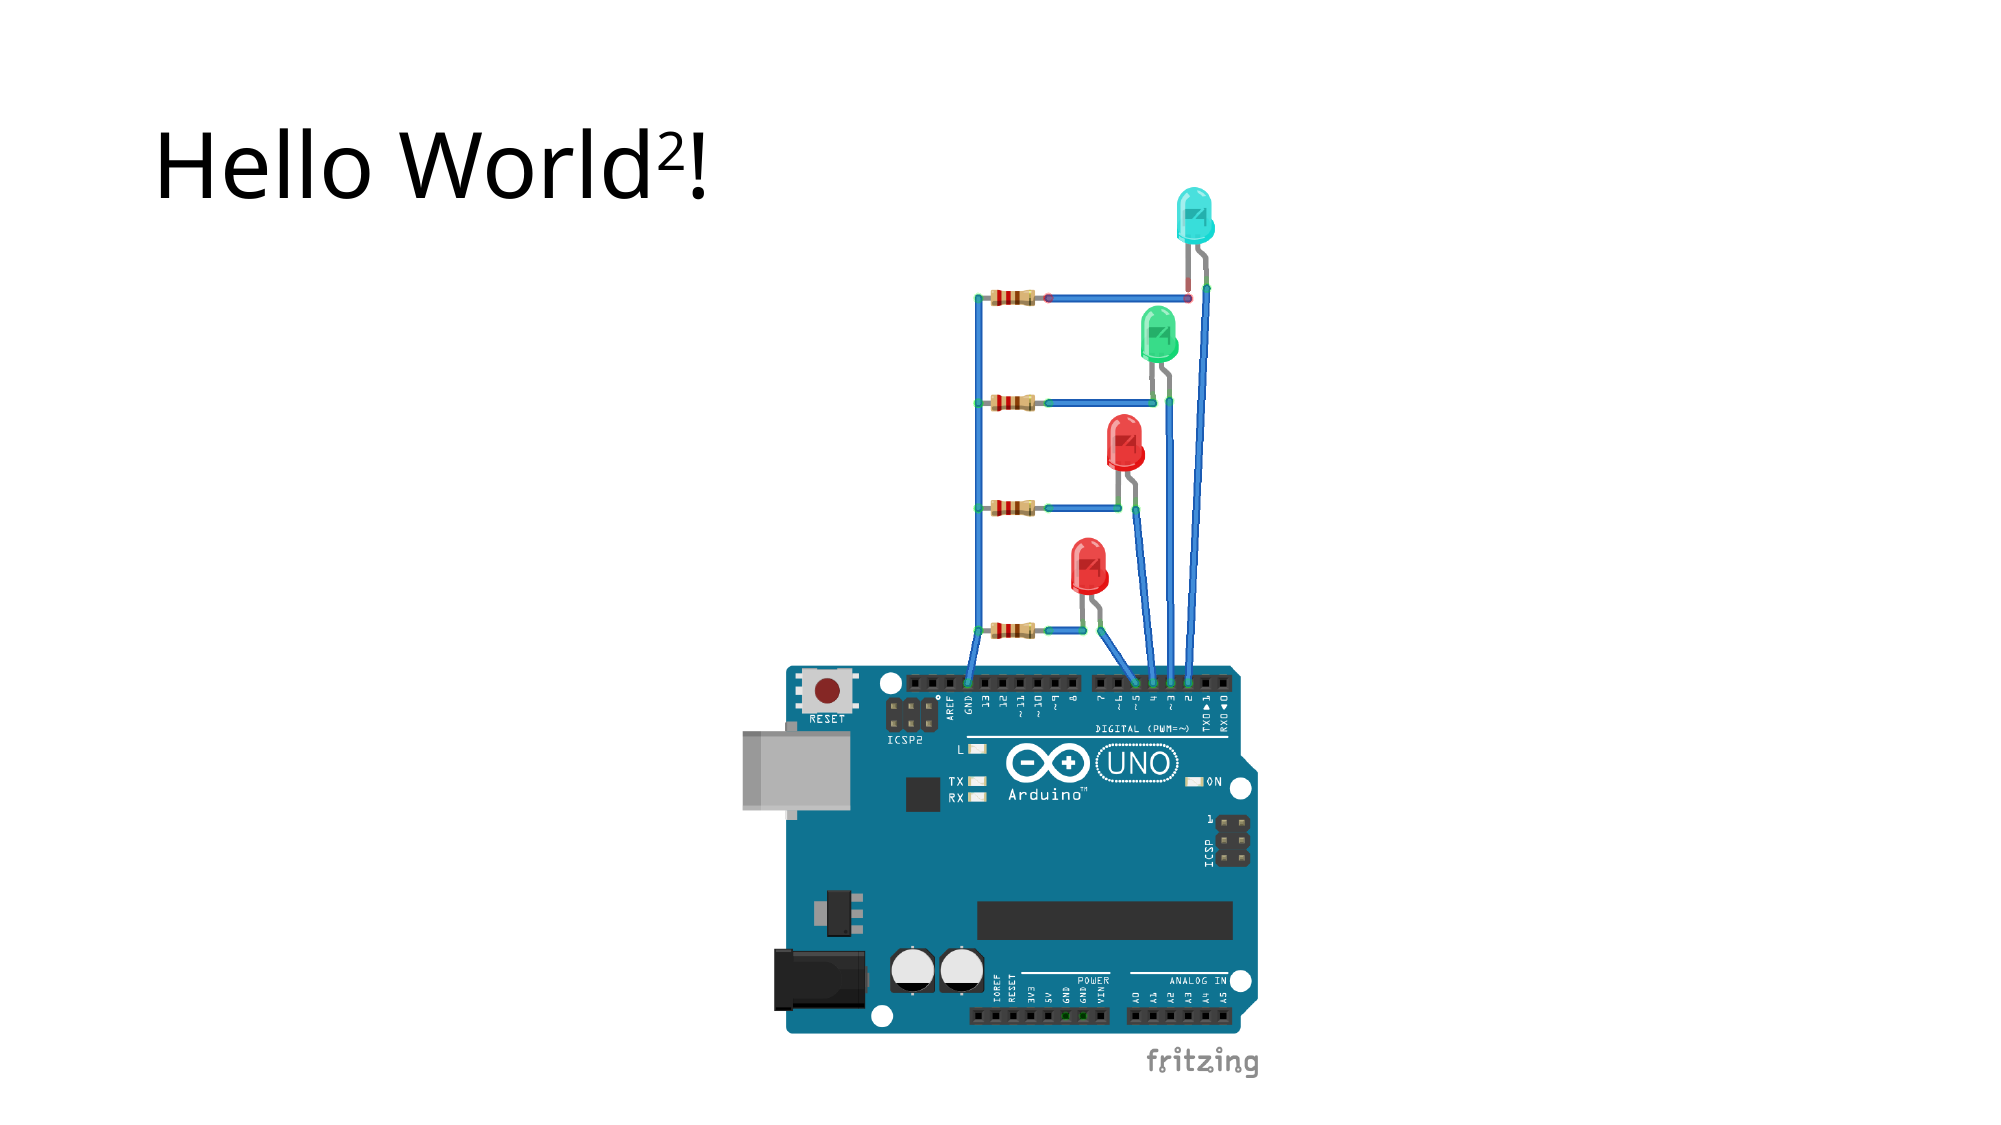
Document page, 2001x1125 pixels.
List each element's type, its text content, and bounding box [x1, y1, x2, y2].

title Hello World2! [137, 59, 1863, 278]
picture [741, 187, 1258, 1078]
